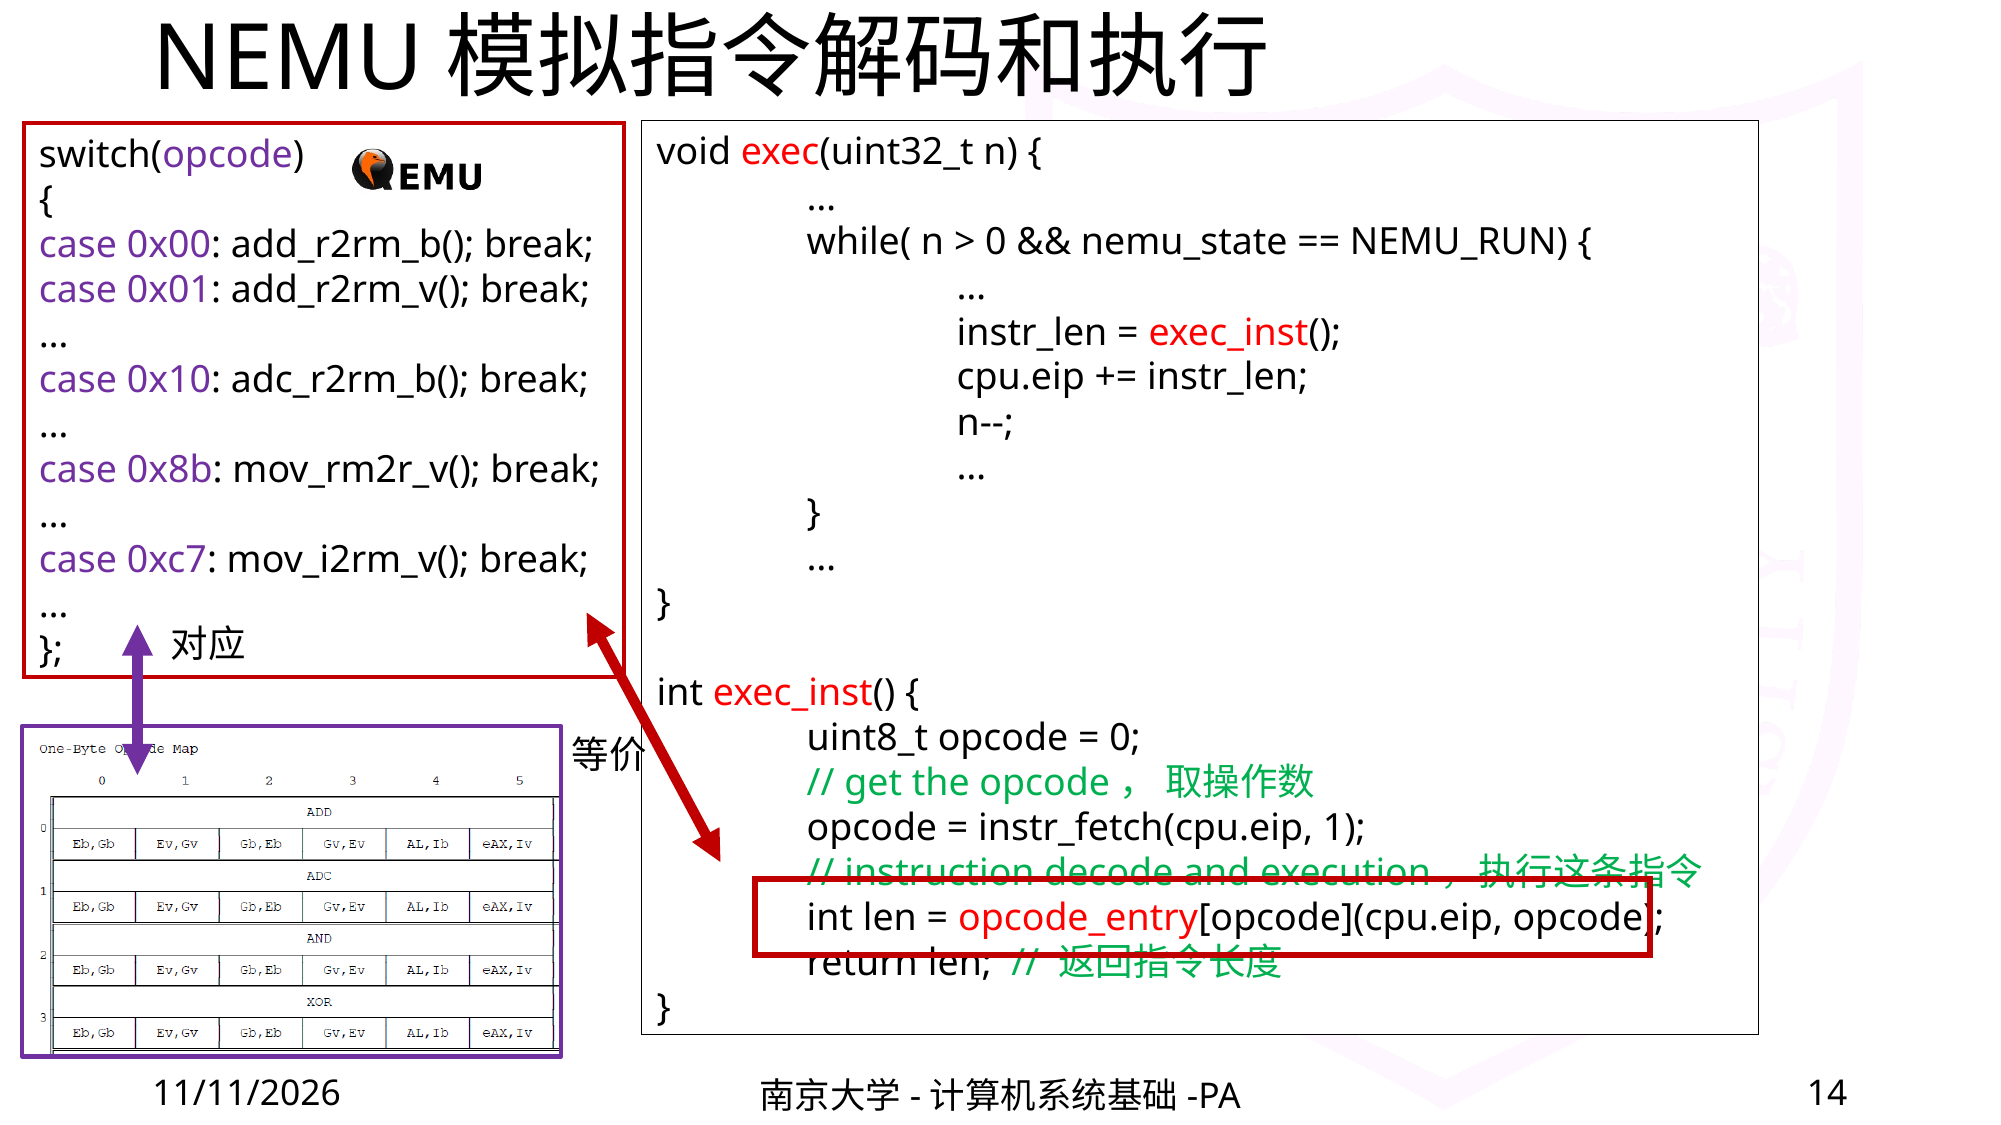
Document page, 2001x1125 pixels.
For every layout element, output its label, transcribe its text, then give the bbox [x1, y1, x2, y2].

text_box void exec(uint32_t n) { … while( n > 0 && nemu_state == NEMU_RUN) { … instr_len = exec_inst(); cpu.eip += instr_len; n--; … } … } int exec_inst() { uint8_t opcode = 0; // get the opcode， 取操作数 opcode = instr_fetch(cpu.eip, 1); // instruction decode and execution，执行这条指令 int len = opcode_entry[opcode](cpu.eip, opcode); return len; // 返回指令长度 } [641, 121, 1759, 1035]
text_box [586, 612, 721, 863]
picture [352, 129, 481, 209]
text_box [754, 878, 1651, 956]
text_box 对应 [156, 612, 261, 673]
footer 南京大学-计算机系统基础-PA [662, 1064, 1338, 1125]
text_box 等价 [557, 723, 586, 784]
title NEMU模拟指令解码和执行 [137, 0, 1863, 121]
text_box switch(opcode) { case 0x00: add_r2rm_b(); break; case 0x01: add_r2rm_v(); break; … case 0x10: adc_r2rm_b(); break; … case 0x8b: mov_rm2r_v(); break; … case 0xc7: mov_i2rm_v(); break; … }; [23, 122, 625, 678]
slide_number 14 [1412, 1064, 1863, 1125]
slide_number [137, 1064, 588, 1125]
picture [24, 728, 560, 1055]
